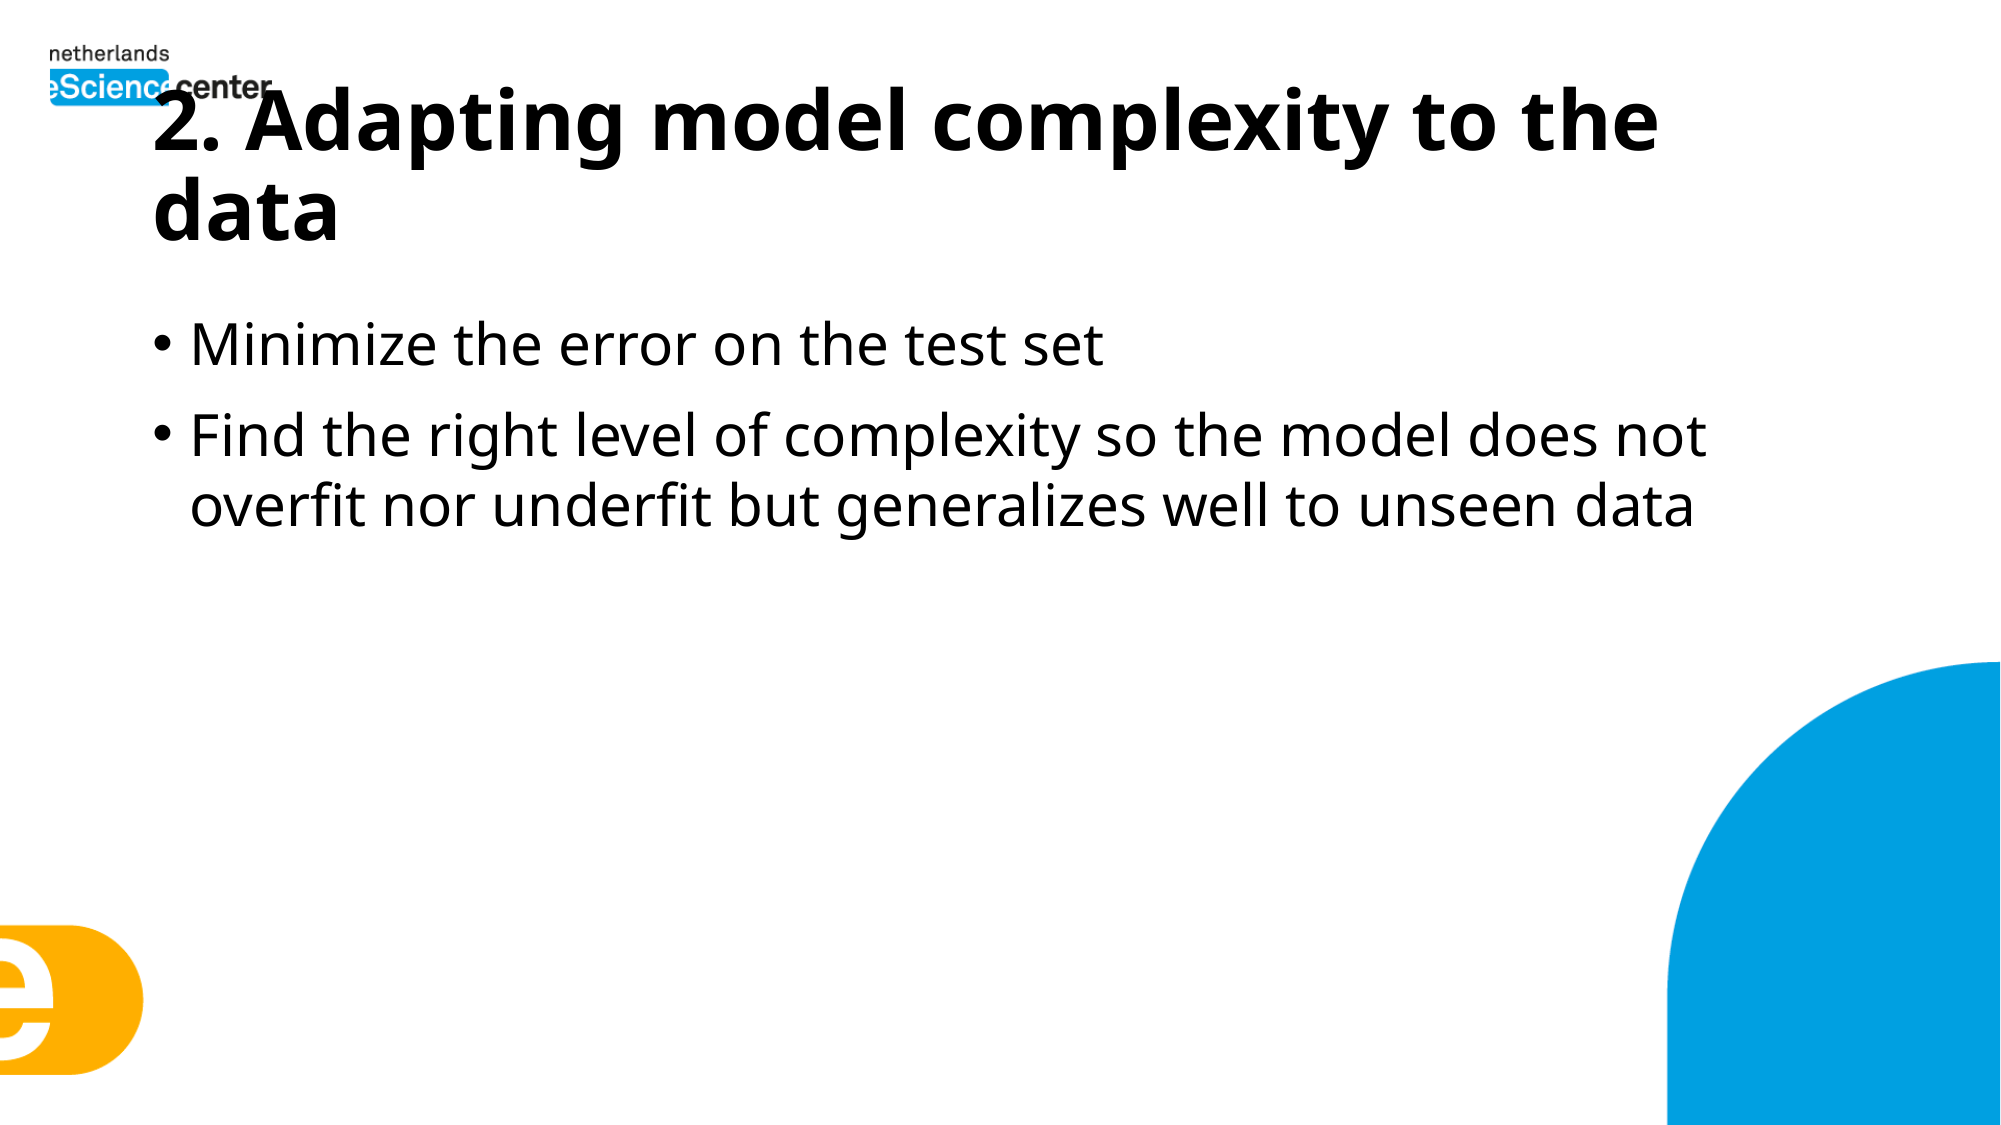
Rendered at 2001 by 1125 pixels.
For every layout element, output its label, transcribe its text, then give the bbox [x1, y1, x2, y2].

title 2. Adapting model complexity to the data [137, 59, 1863, 278]
list Minimize the error on the test set Find the right level of complexity so the model does not overfit nor underfit but generalizes well to unseen data [137, 299, 1863, 1014]
picture [0, 0, 2001, 1125]
